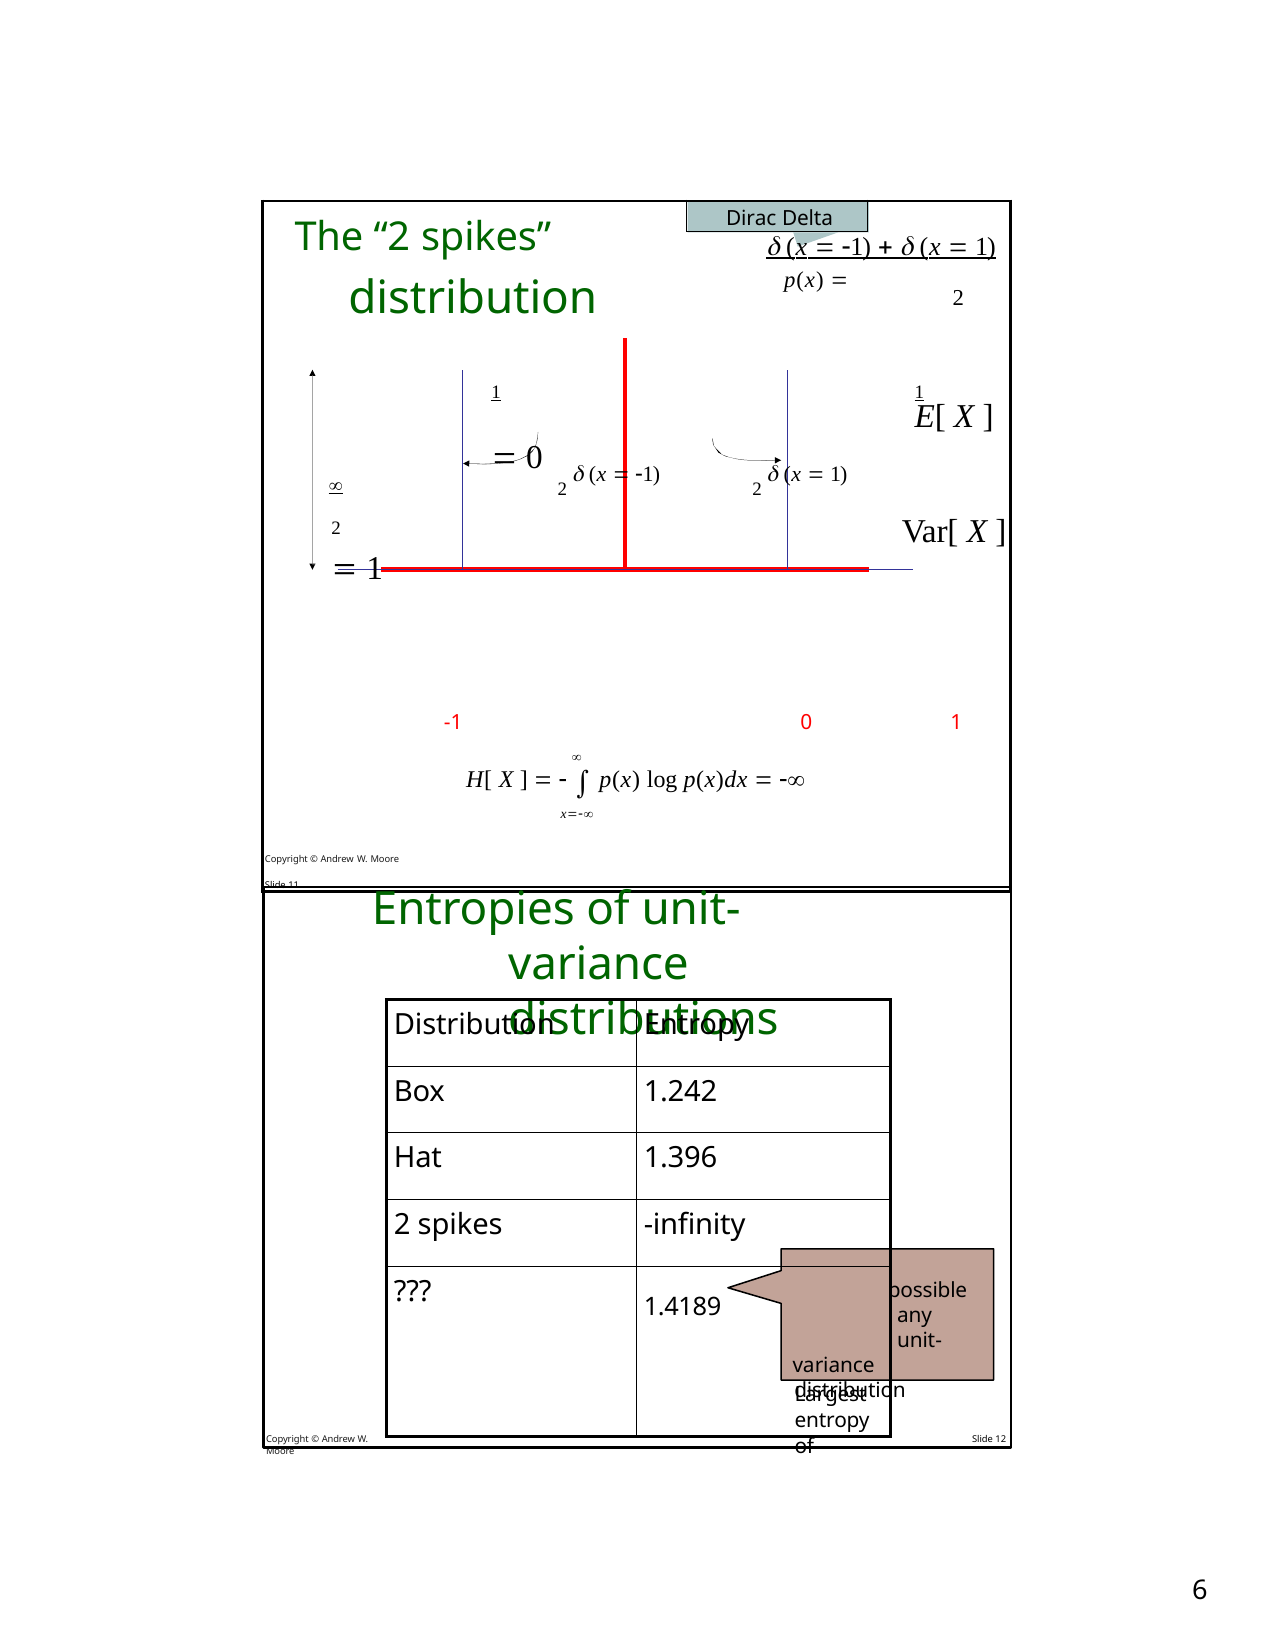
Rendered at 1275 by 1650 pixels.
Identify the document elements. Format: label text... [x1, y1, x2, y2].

text_box [263, 887, 1012, 1448]
table_header Dirac Delta [687, 202, 867, 231]
table_cell The “2 spikes”  (x  1)   (x  1) distribution p(x)  2 1 1 E[ X ]  0  2  (x  1) 2  (x  1) 2 Var[ X ]  1 -1 0 1  H[ X ]    p(x) log p(x)dx   x Copyright © Andrew W. Moore Slide 11 [264, 231, 1009, 887]
slide_number 10 [1187, 1570, 1226, 1650]
table_header [868, 202, 1009, 231]
table_header [264, 202, 686, 231]
text_box Copyright © Andrew W. Moore [264, 1448, 397, 1457]
text_box Entropies of unit-variance distributions [369, 876, 893, 887]
